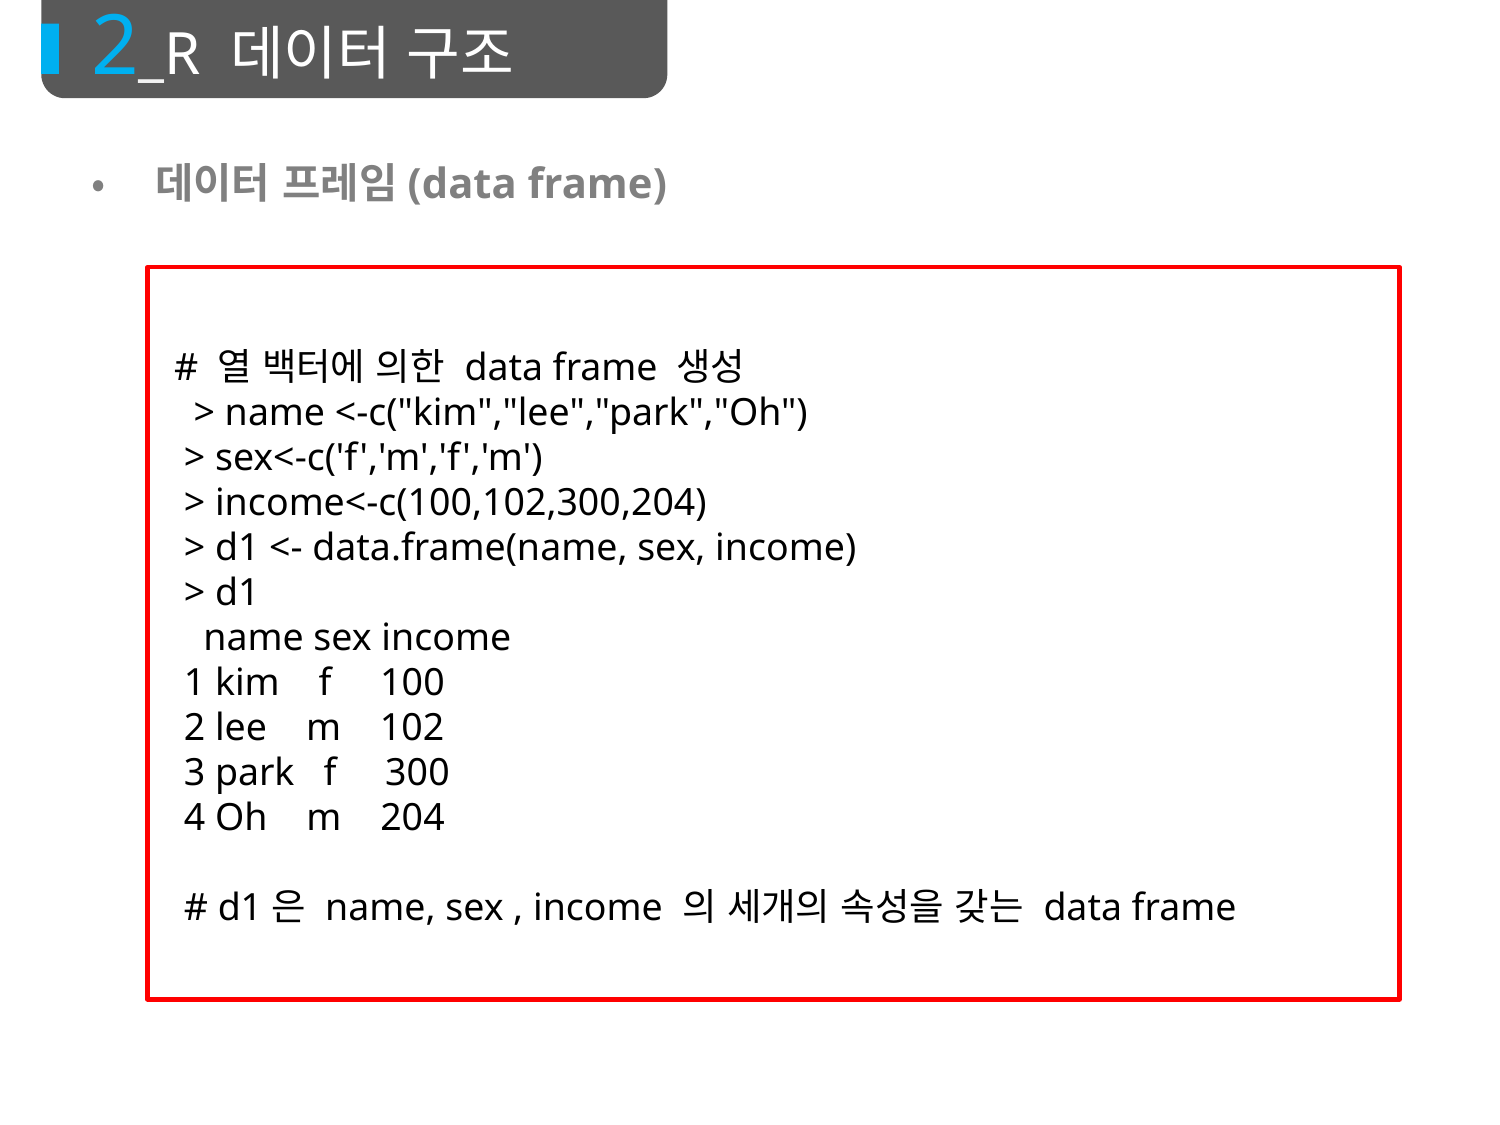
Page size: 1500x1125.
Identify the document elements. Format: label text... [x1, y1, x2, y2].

text_box 2_R 데이터 구조 [76, 0, 585, 99]
text_box [39, 21, 61, 76]
text_box # 열 백터에 의한 data frame 생성 > name <-c("kim","lee","park","Oh") > sex<-c('f','m','f','m') > income<-c(100,102,300,204) > d1 <- data.frame(name, sex, income) > d1 name sex income 1 kim f 100 2 lee m 102 3 park f 300 4 Oh m 204 # d1은 name, sex , income 의 세개의 속성을 갖는 data frame [159, 290, 1388, 936]
text_box [145, 265, 1402, 1002]
text_box • 데이터 프레임(data frame) [76, 149, 1400, 214]
text_box [39, 0, 670, 101]
